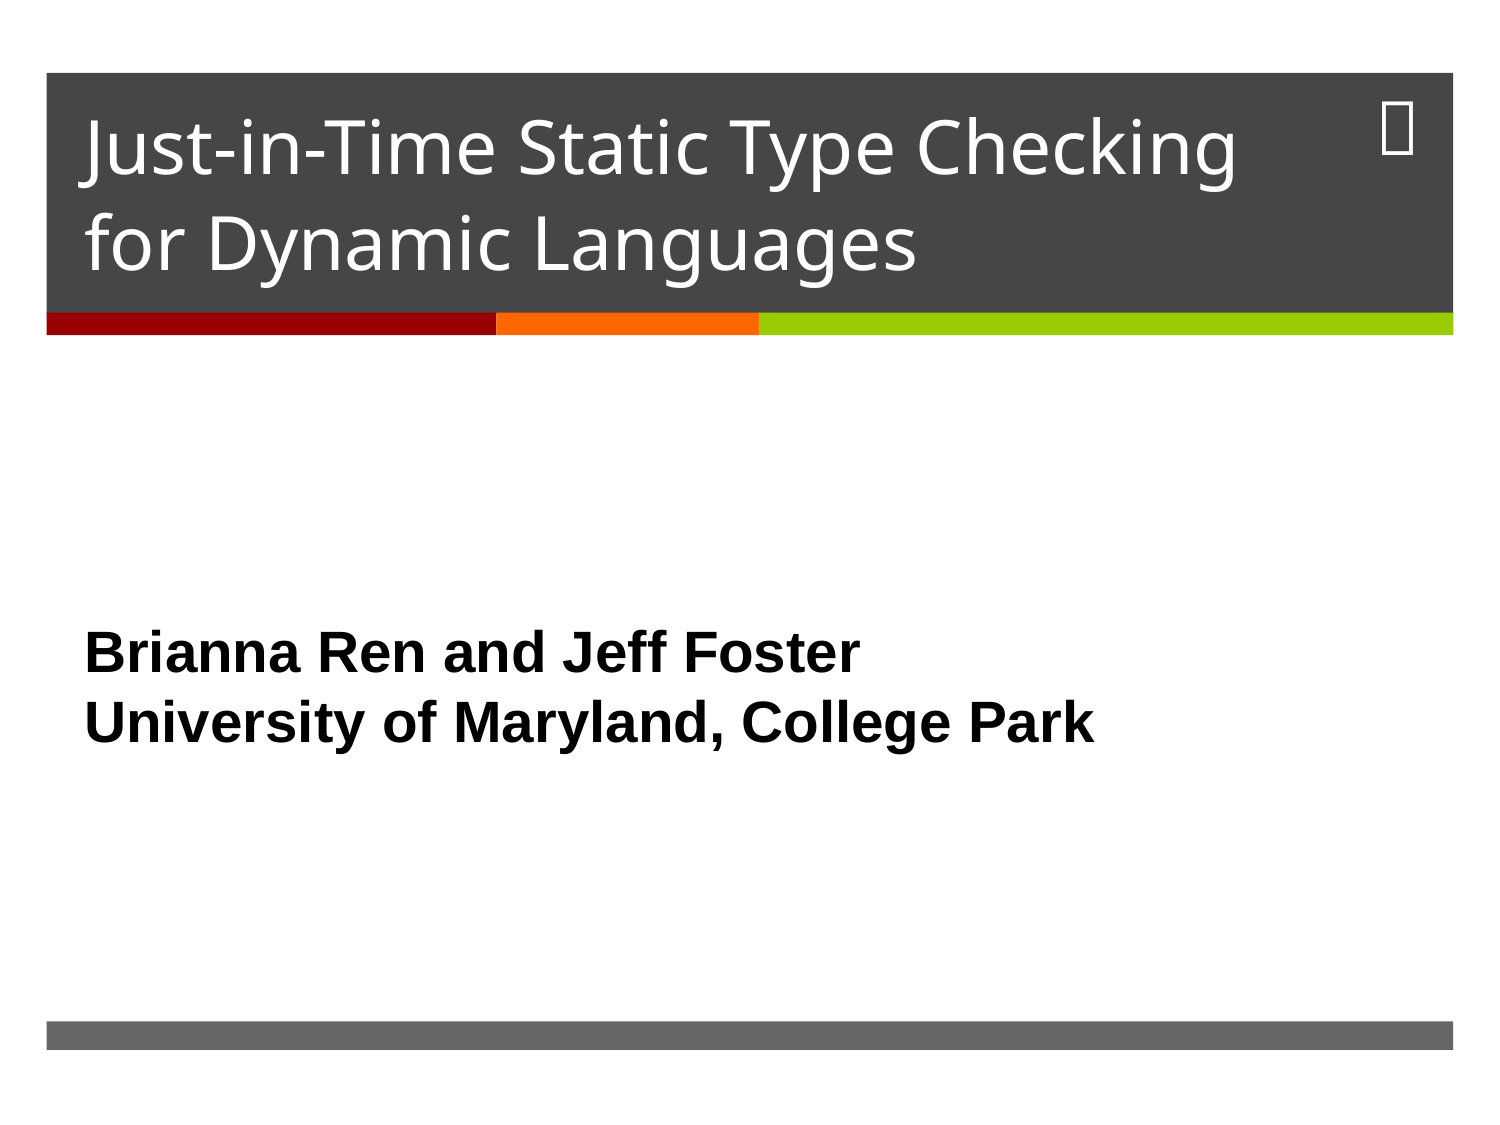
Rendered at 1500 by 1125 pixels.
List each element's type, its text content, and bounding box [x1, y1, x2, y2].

title Just-in-Time Static Type Checking for Dynamic Languages [69, 114, 1351, 294]
subtitle Brianna Ren and Jeff Foster University of Maryland, College Park [69, 606, 1342, 686]
